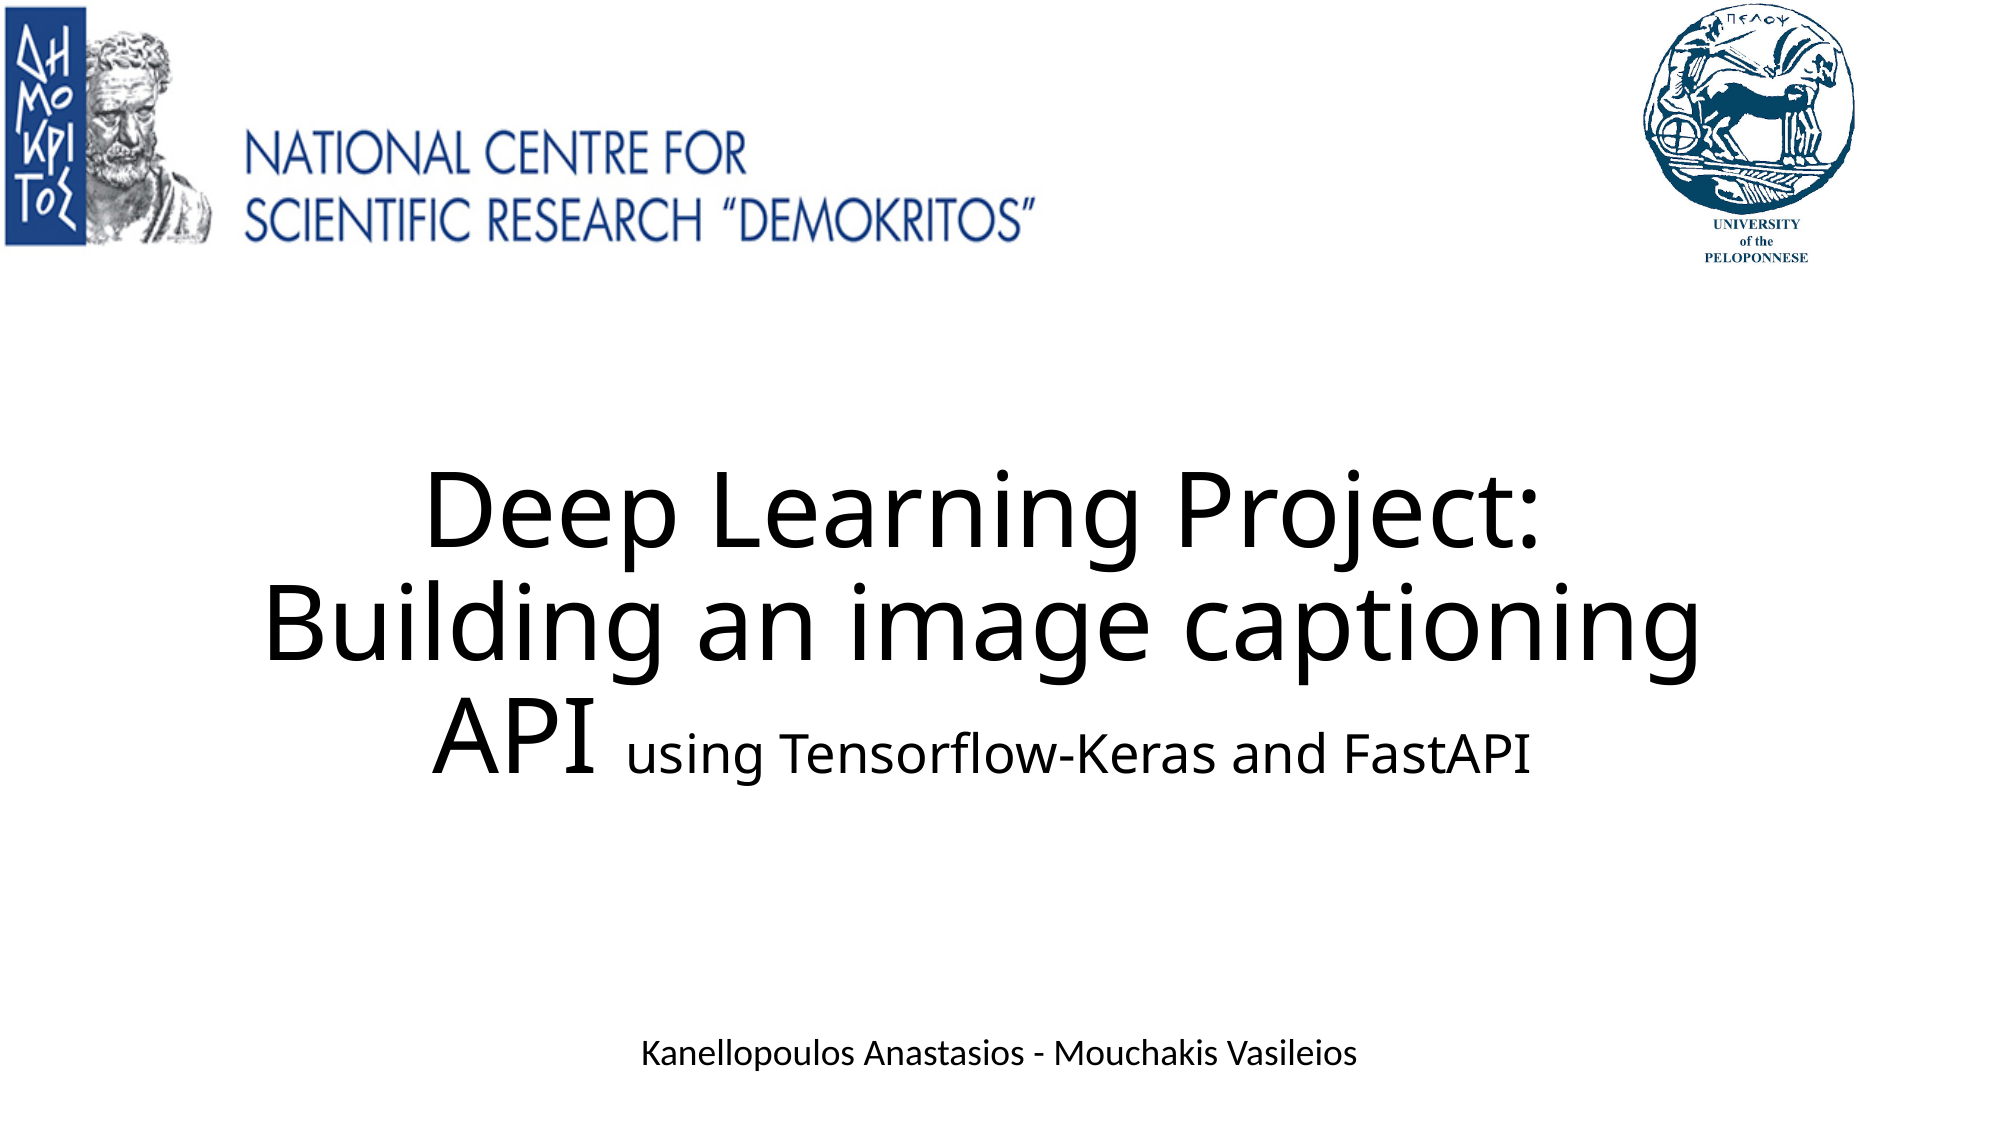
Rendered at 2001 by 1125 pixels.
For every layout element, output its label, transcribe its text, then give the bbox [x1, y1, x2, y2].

title Deep Learning Project: Building an image captioning API using Tensorflow-Keras and FastAPI [232, 412, 1733, 804]
picture [0, 0, 1047, 265]
subtitle Kanellopoulos Anastasios - Mouchakis Vasileios [249, 1025, 1750, 1082]
picture [1638, 0, 1862, 265]
